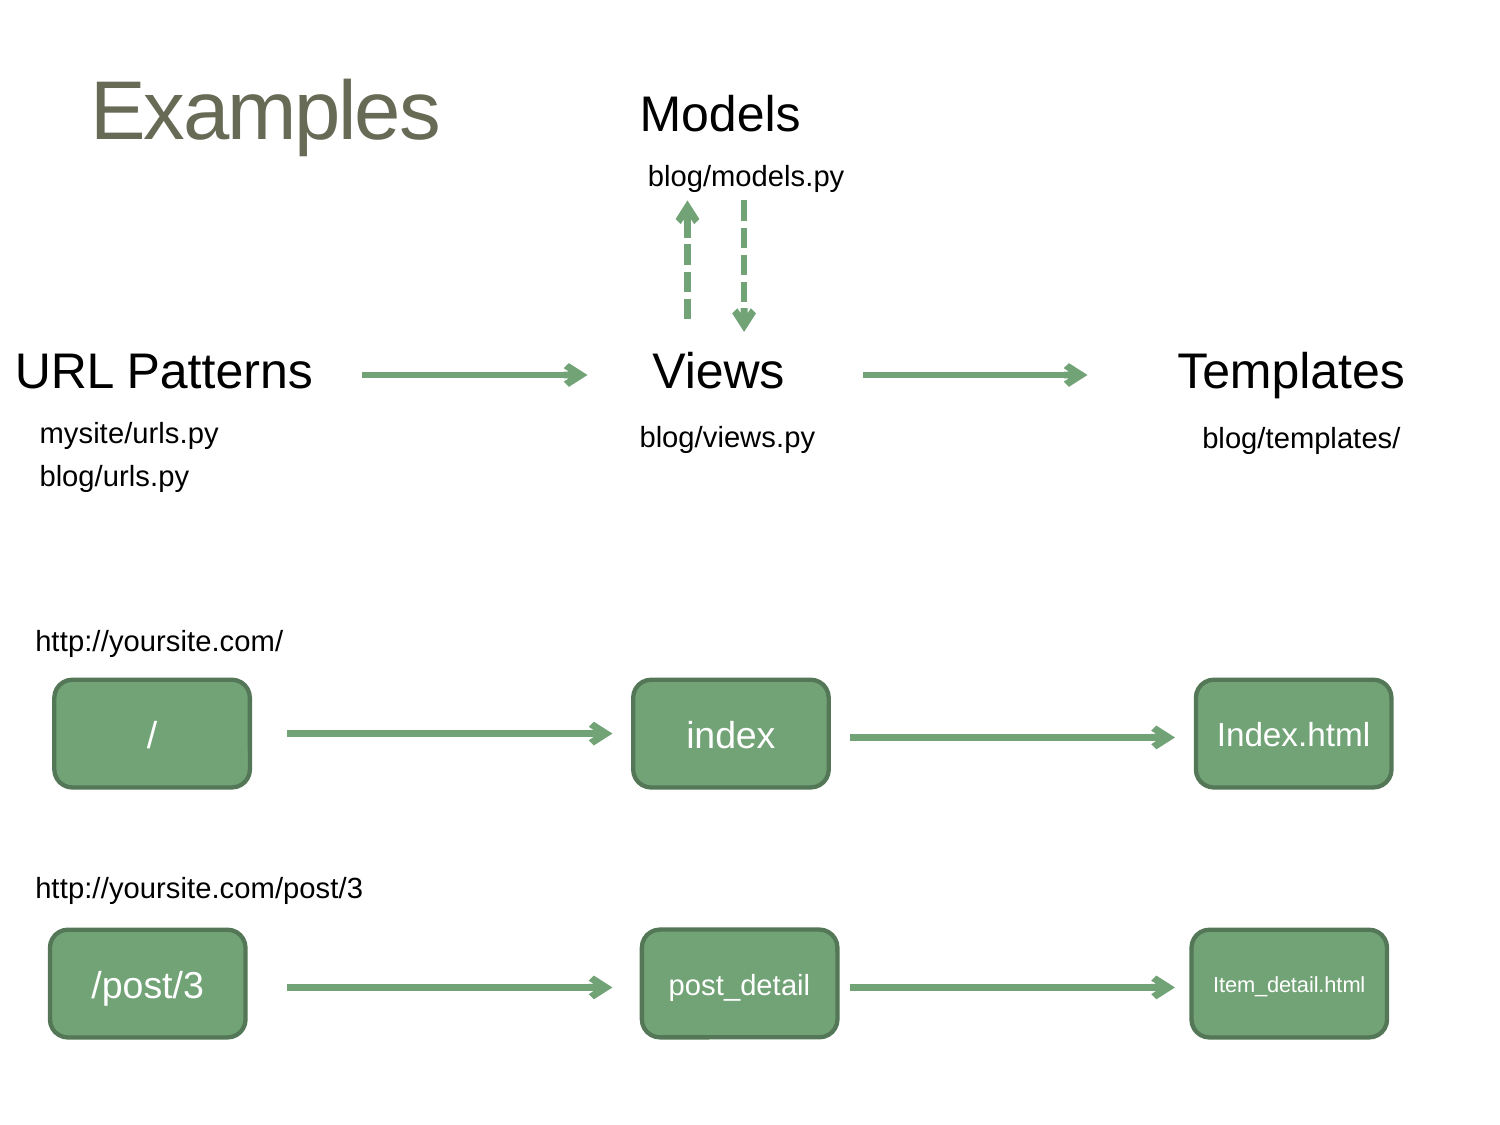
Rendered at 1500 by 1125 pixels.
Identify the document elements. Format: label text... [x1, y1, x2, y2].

text_box blog/templates/ [1187, 412, 1423, 462]
text_box Item_detail.html [1189, 927, 1390, 1040]
text_box Index.html [1193, 677, 1394, 790]
text_box / [52, 677, 253, 790]
text_box mysite/urls.py [24, 407, 250, 449]
text_box index [631, 677, 831, 790]
text_box Views [637, 331, 838, 407]
text_box blog/views.py [624, 410, 850, 461]
text_box blog/models.py [633, 149, 913, 200]
text_box http://yoursite.com/ [20, 615, 400, 666]
text_box URL Patterns [0, 331, 400, 407]
title Examples [75, 24, 1425, 188]
text_box /post/3 [47, 927, 248, 1040]
text_box Models [624, 74, 850, 149]
text_box Templates [1162, 331, 1425, 407]
text_box http://yoursite.com/post/3 [20, 862, 400, 913]
text_box post_detail [639, 927, 840, 1040]
text_box blog/urls.py [24, 449, 250, 500]
